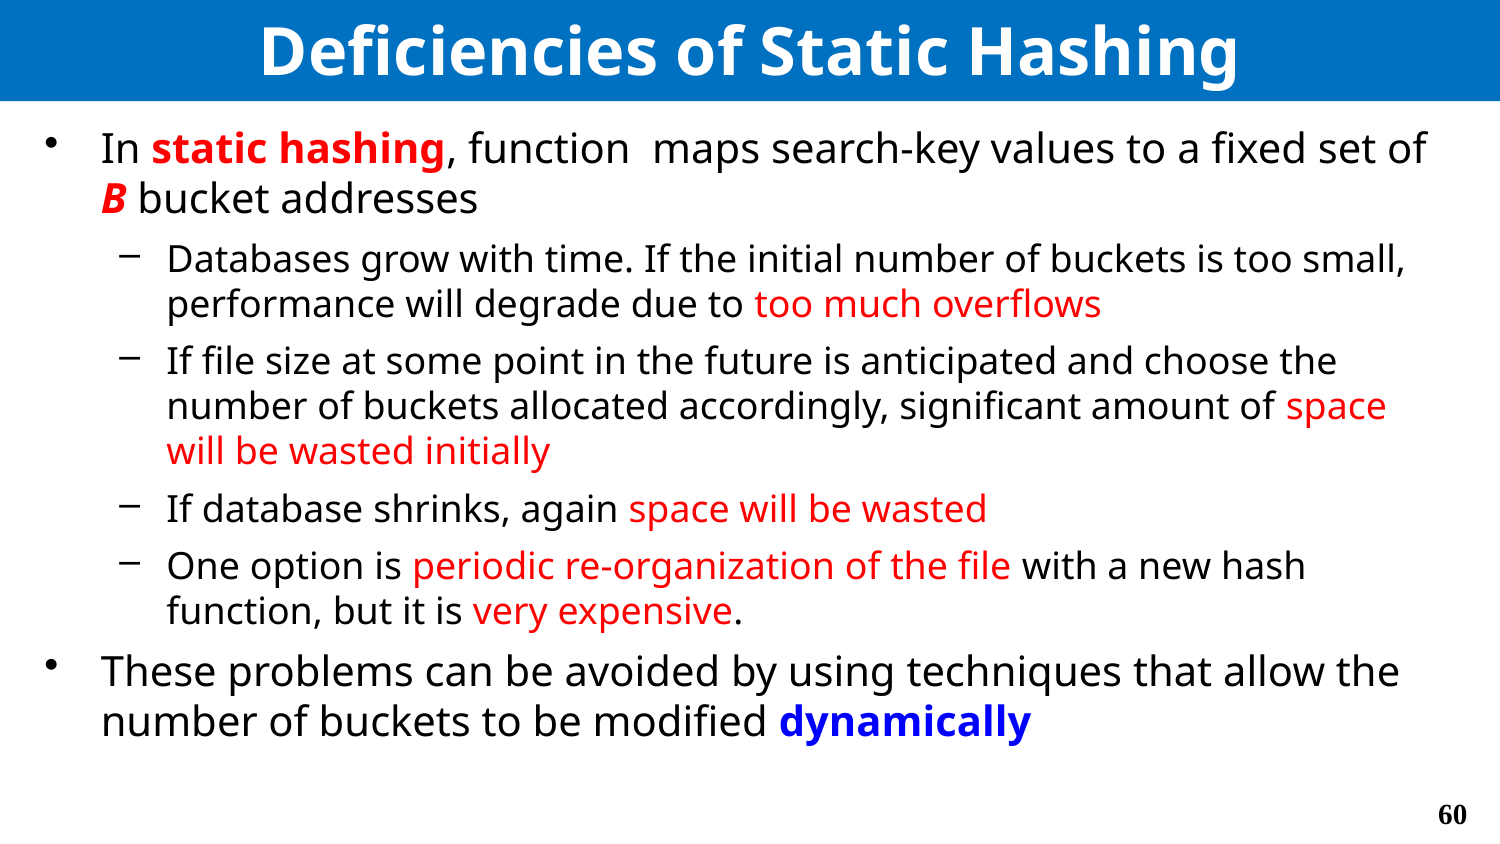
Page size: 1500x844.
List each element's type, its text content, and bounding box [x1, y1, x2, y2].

title Deficiencies of Static Hashing [0, 0, 1500, 102]
